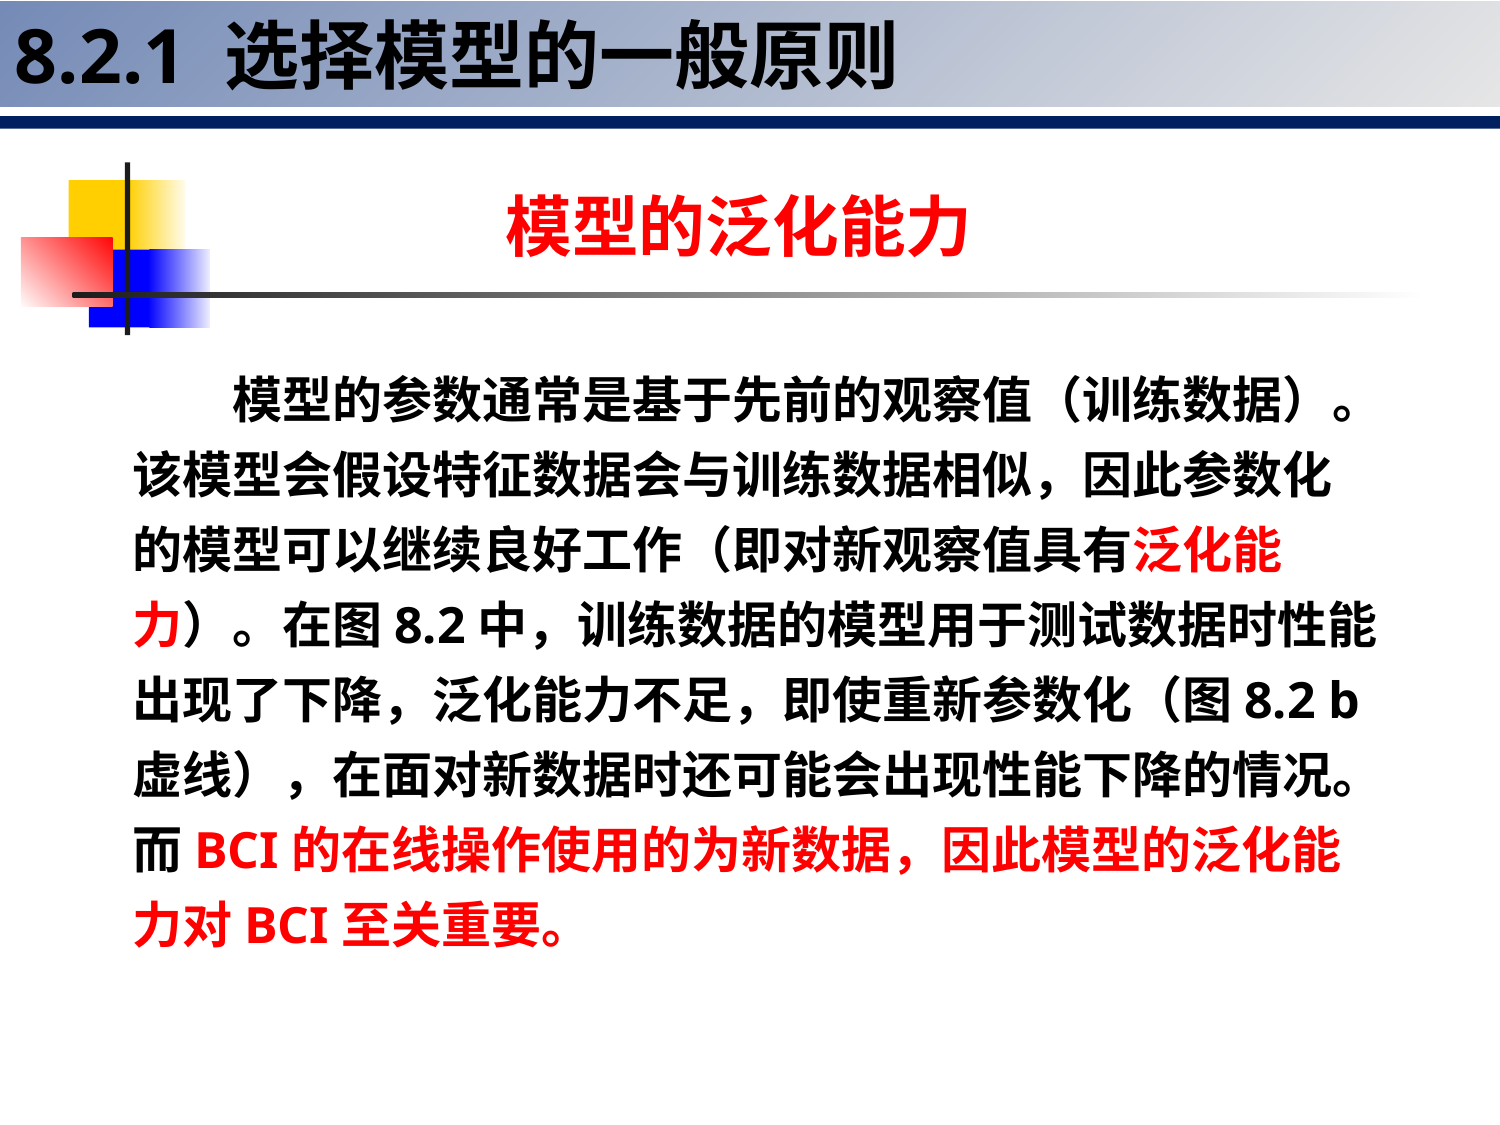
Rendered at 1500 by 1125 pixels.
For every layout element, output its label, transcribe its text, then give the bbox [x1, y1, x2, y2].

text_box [0, 1, 1500, 123]
text_box 模型的参数通常是基于先前的观察值（训练数据）。该模型会假设特征数据会与训练数据相似，因此参数化的模型可以继续良好工作（即对新观察值具有泛化能力）。在图8.2中，训练数据的模型用于测试数据时性能出现了下降，泛化能力不足，即使重新参数化（图8.2 b 虚线），在面对新数据时还可能会出现性能下降的情况。而BCI的在线操作使用的为新数据，因此模型的泛化能力对BCI至关重要。 [117, 346, 1396, 961]
text_box 模型的泛化能力 [490, 177, 1010, 273]
